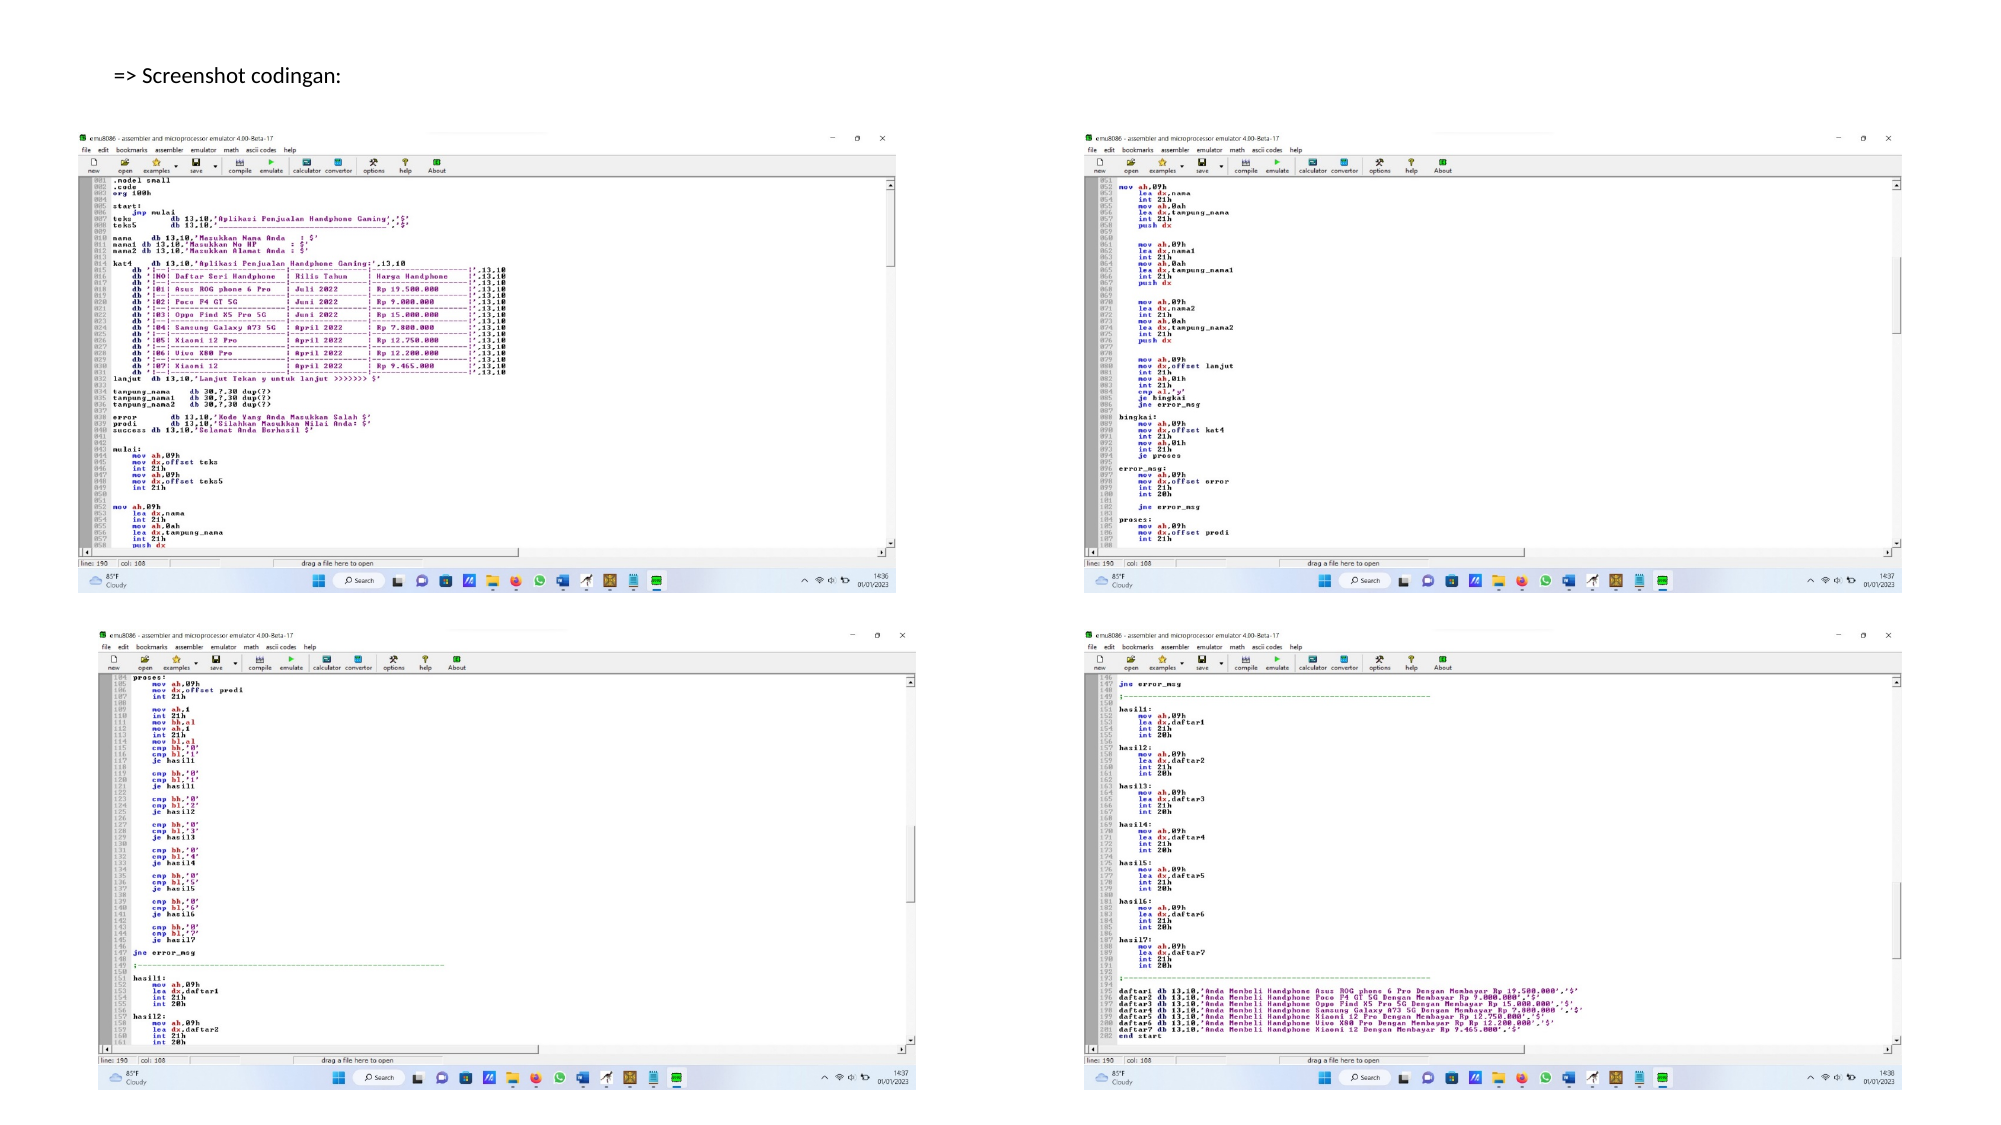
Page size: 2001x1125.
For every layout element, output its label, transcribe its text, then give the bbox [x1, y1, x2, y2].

picture [1084, 629, 1902, 1090]
text_box => Screenshot codingan: [98, 26, 363, 124]
picture [1084, 132, 1902, 593]
picture [78, 132, 896, 593]
picture [98, 629, 916, 1090]
